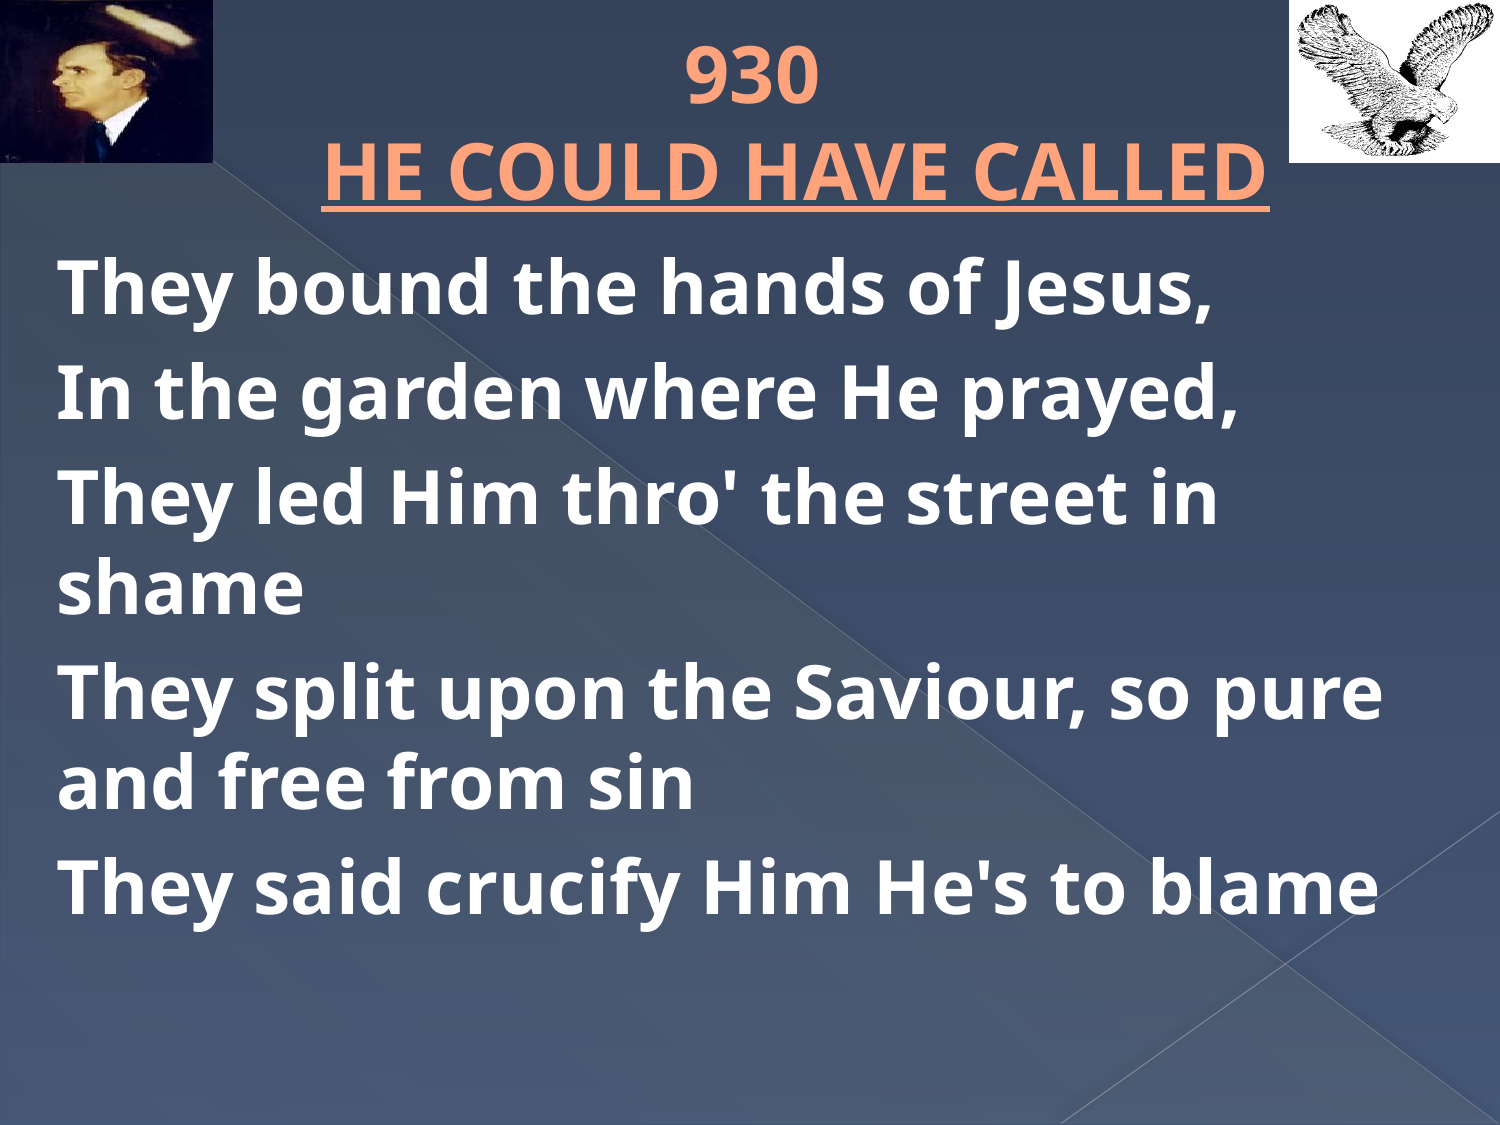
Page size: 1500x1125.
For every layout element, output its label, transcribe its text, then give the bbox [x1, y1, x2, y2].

picture [0, 0, 213, 163]
title 930 HE COULD HAVE CALLED [76, 1, 1427, 231]
list They bound the hands of Jesus, In the garden where He prayed, They led Him thro' the street in shame They split upon the Saviour, so pure and free from sin They said crucify Him He's to blame [41, 231, 1483, 1106]
picture [1288, 0, 1500, 163]
